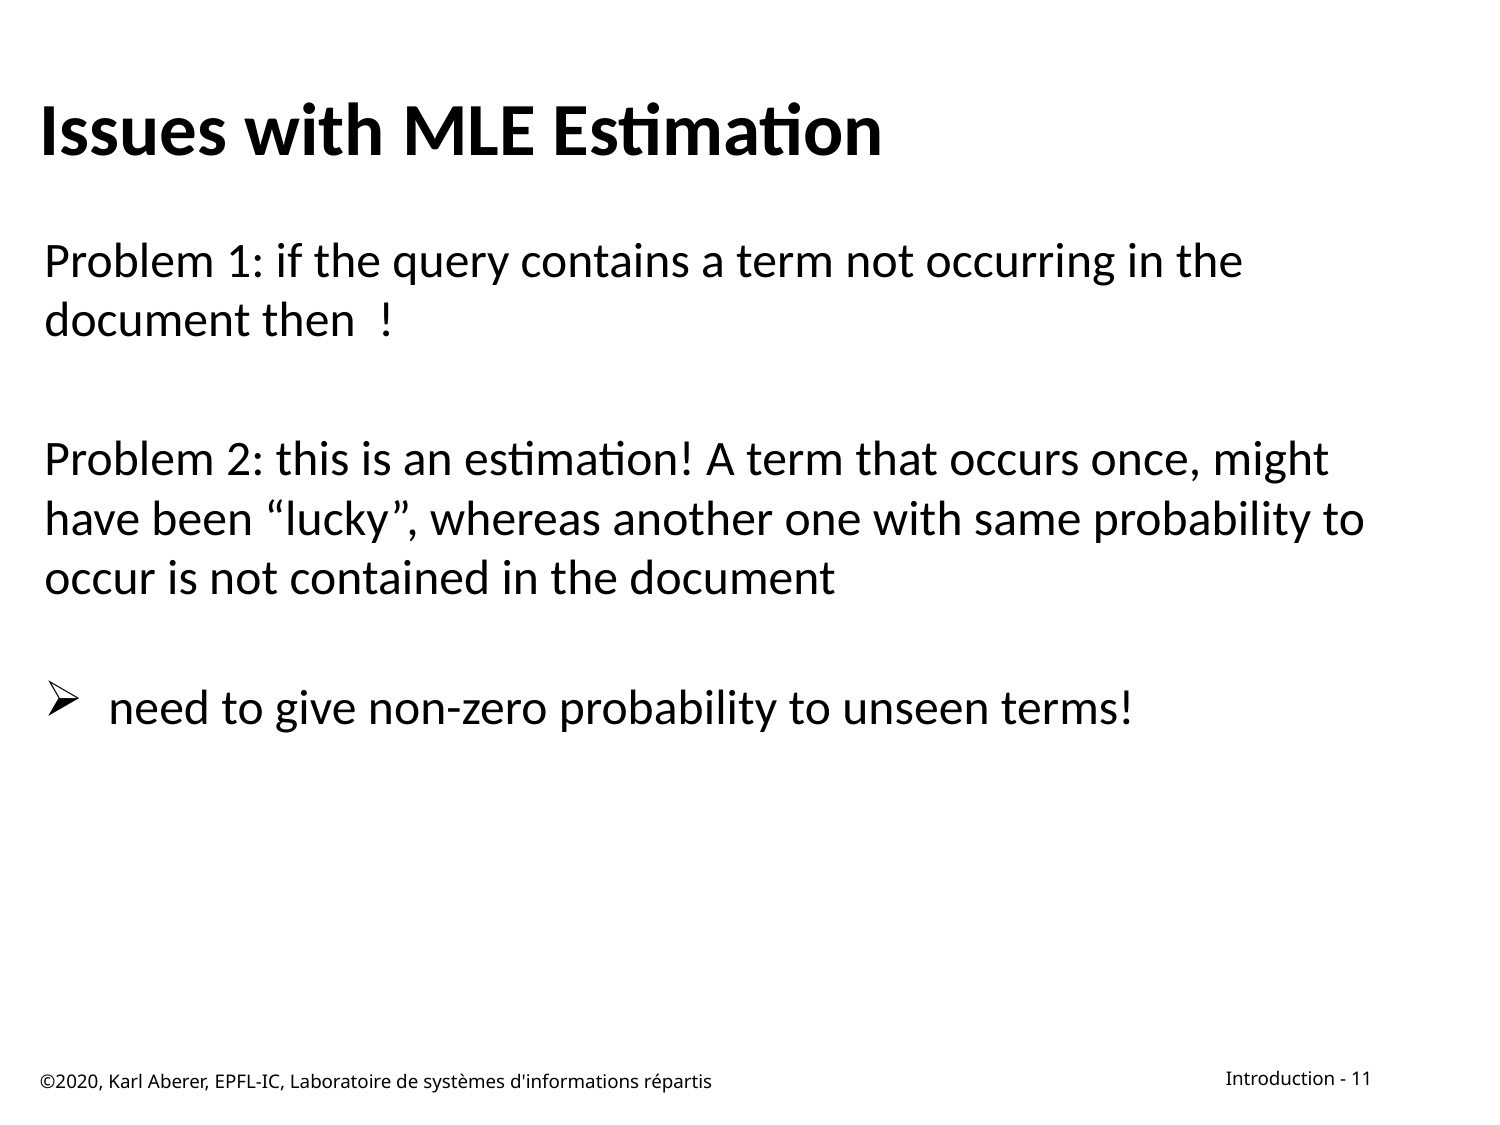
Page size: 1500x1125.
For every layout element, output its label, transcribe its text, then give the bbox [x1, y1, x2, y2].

title Issues with MLE Estimation [24, 49, 1388, 201]
footer ©2020, Karl Aberer, EPFL-IC, Laboratoire de systèmes d'informations répartis [24, 1062, 988, 1101]
